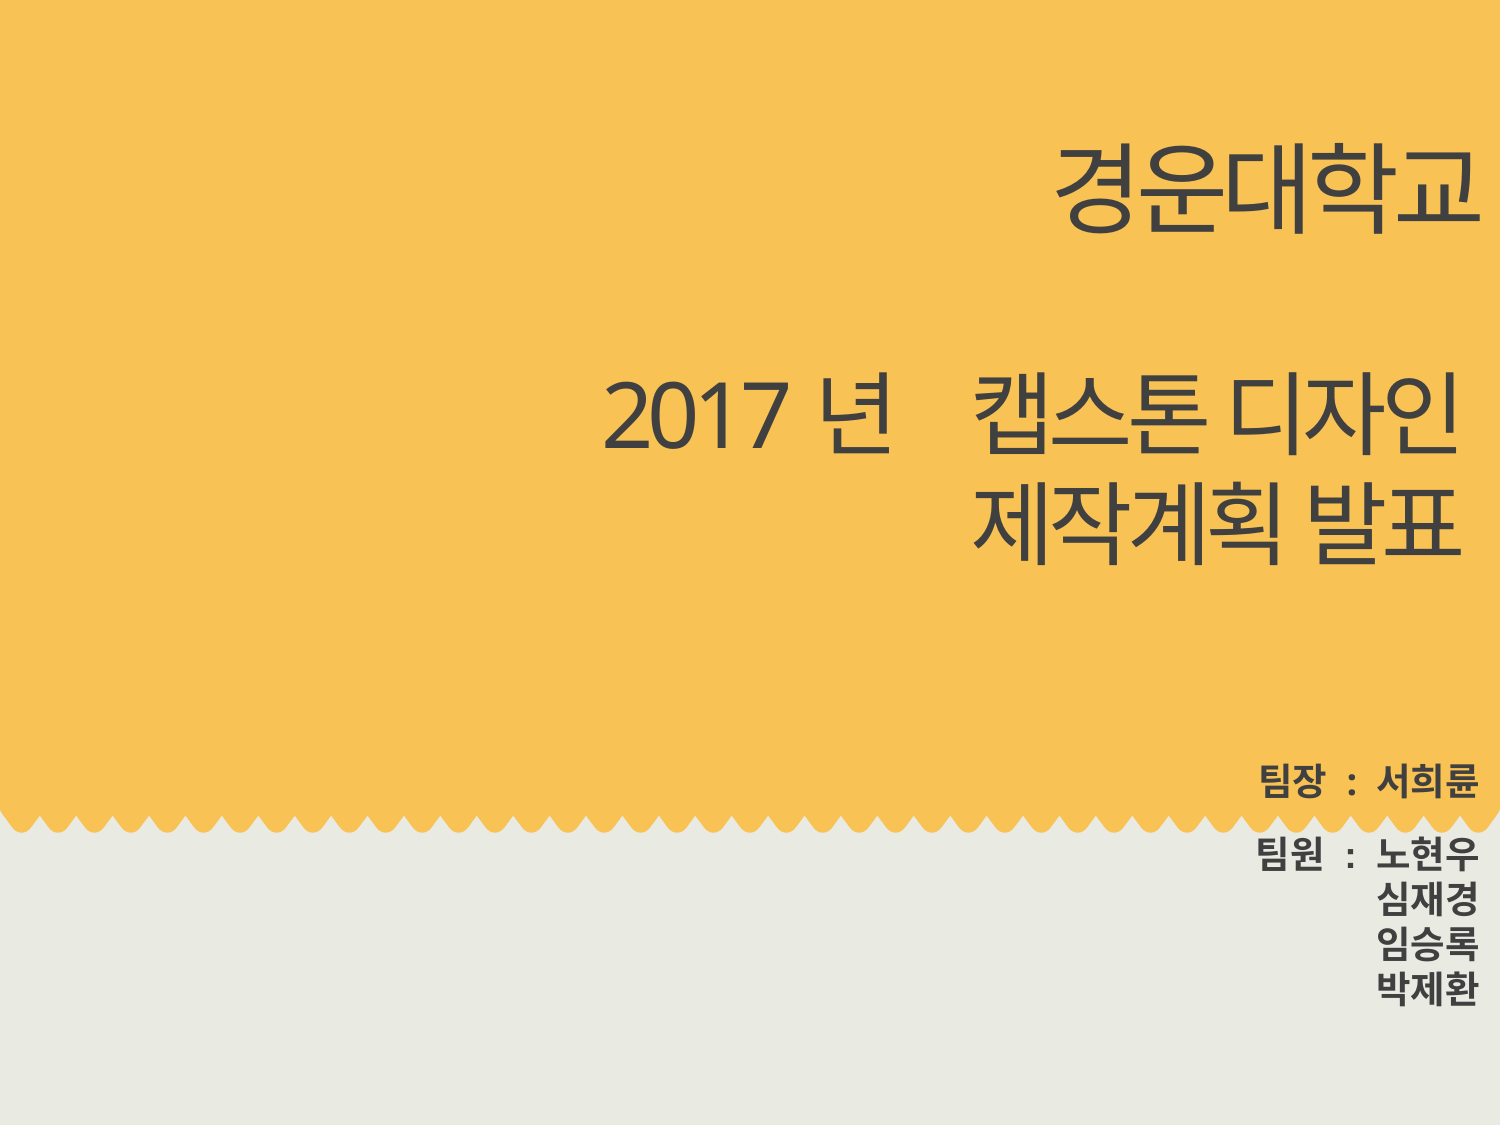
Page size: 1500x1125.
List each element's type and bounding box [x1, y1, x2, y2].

text_box [667, 750, 1495, 1066]
text_box [240, 119, 1500, 588]
